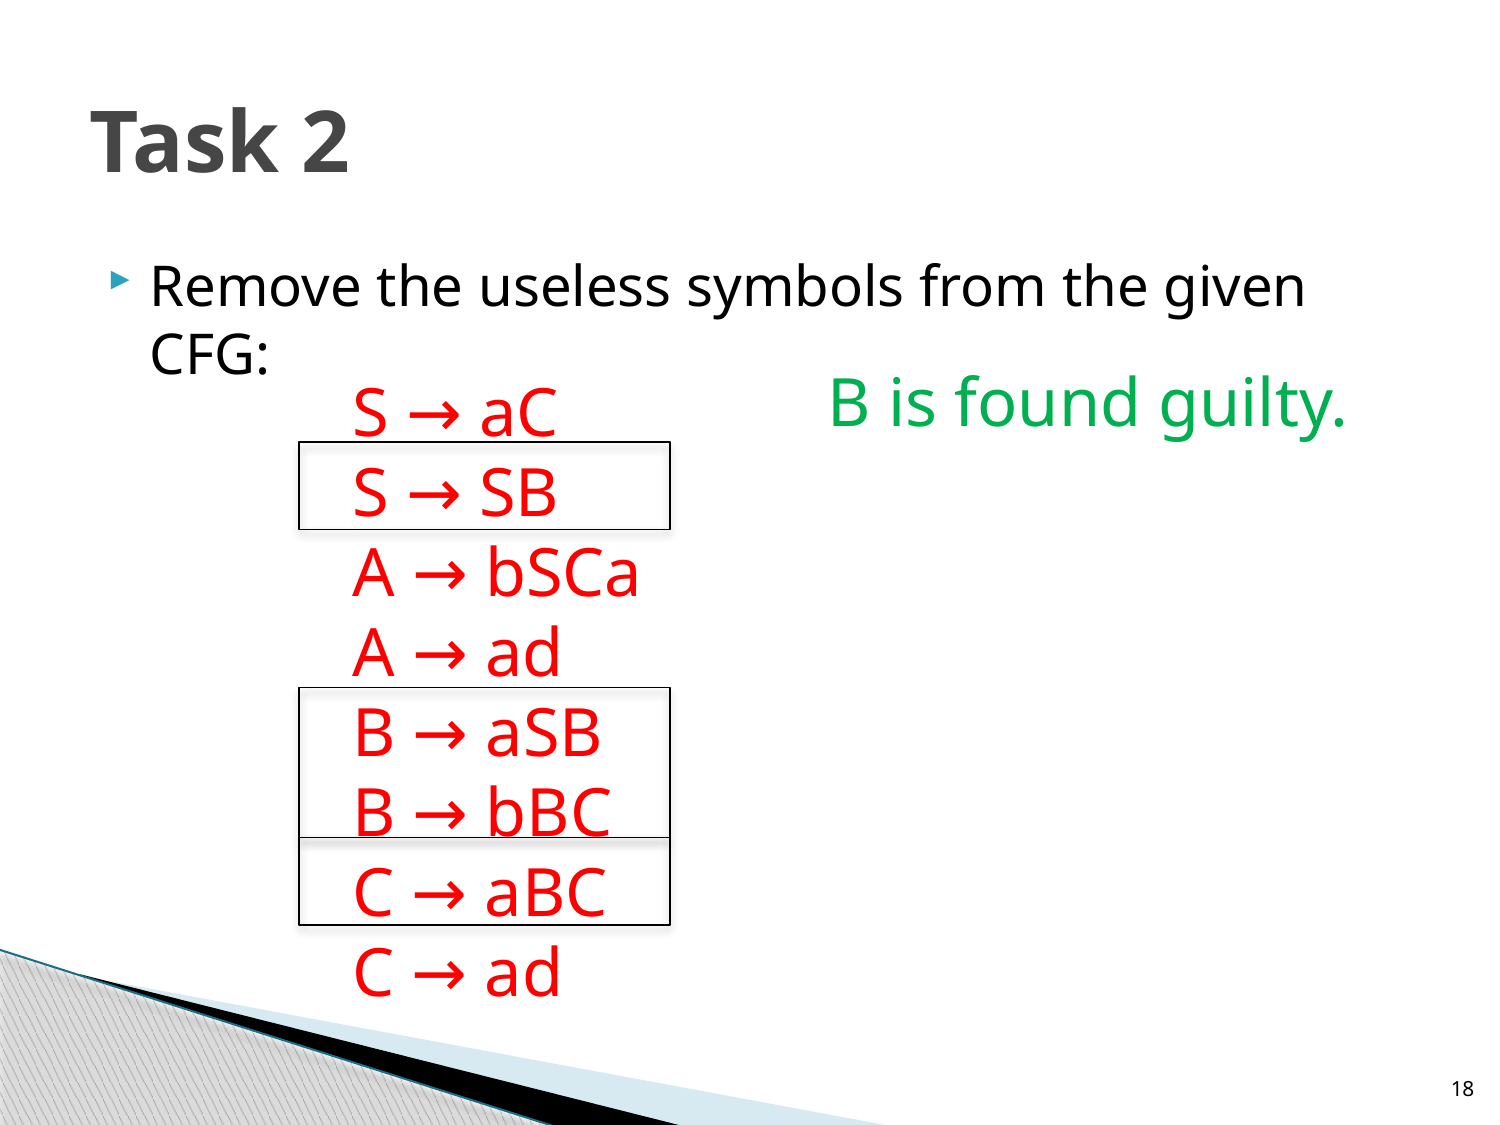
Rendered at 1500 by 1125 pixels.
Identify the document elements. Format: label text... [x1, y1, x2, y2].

text_box S → aC S → SB A → bSCa A → ad B → aSB B → bBC C → aBC C → ad [337, 362, 658, 441]
text_box [298, 687, 671, 837]
text_box S → aC S → SB A → bSCa A → ad B → aSB B → bBC C → aBC C → ad [337, 937, 658, 1018]
text_box B is found guilty. [812, 351, 1500, 447]
list Remove the useless symbols from the given CFG: [75, 243, 1425, 413]
slide_number 18 [1418, 1051, 1490, 1112]
text_box S → aC S → SB A → bSCa A → ad B → aSB B → bBC C → aBC C → ad [337, 541, 658, 687]
text_box [298, 837, 671, 926]
title Task 2 [75, 45, 1425, 233]
text_box [298, 441, 671, 530]
